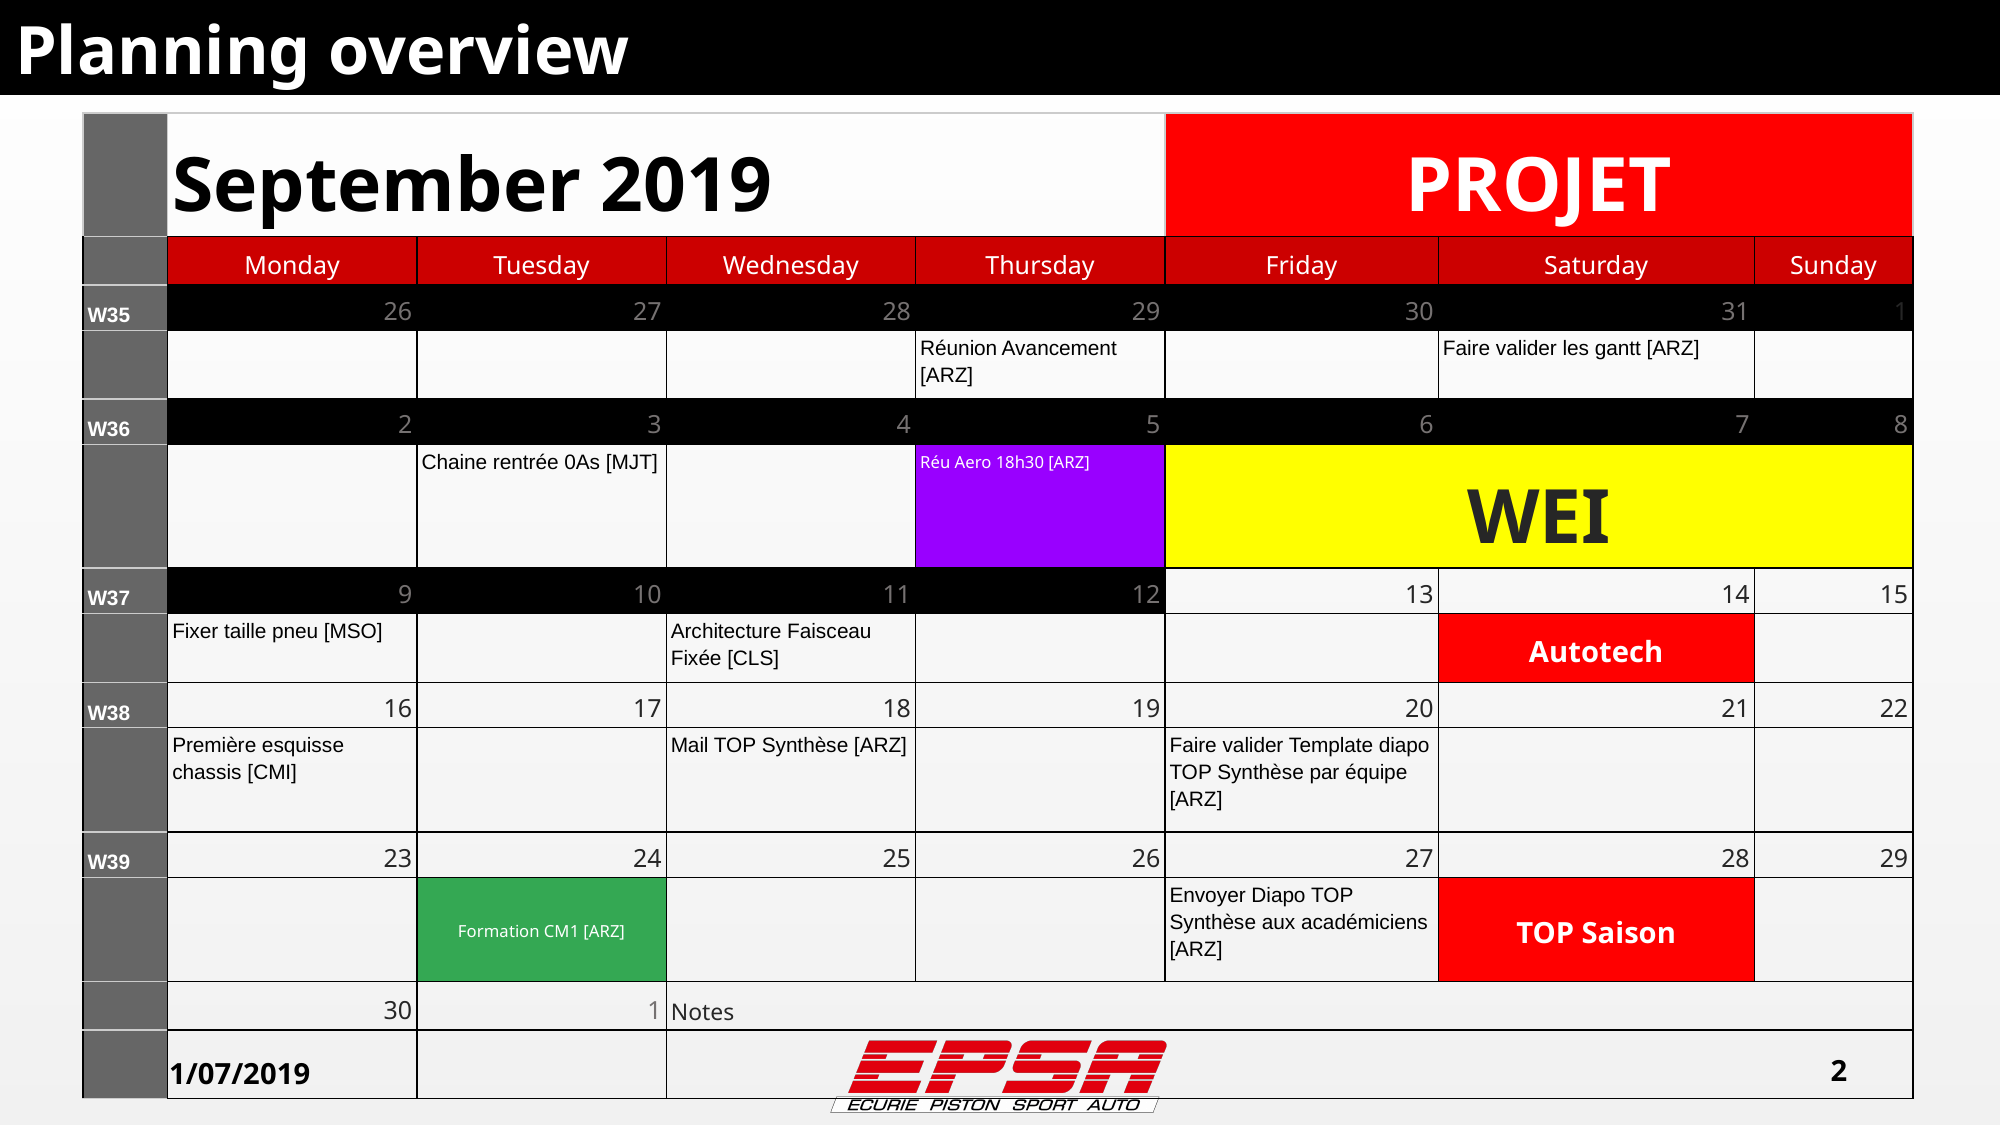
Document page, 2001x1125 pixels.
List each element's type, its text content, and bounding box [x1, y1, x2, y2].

table_cell 19 [916, 683, 1164, 727]
table_cell 6 [1166, 400, 1438, 444]
table_cell [168, 1031, 416, 1098]
table_cell W39 [84, 833, 167, 877]
table_header PROJET [1166, 114, 1912, 236]
table_cell 23 [168, 833, 416, 877]
table_cell 10 [418, 569, 666, 613]
table_cell [667, 331, 915, 398]
table_cell 29 [916, 286, 1164, 330]
table_cell 22 [1755, 683, 1912, 727]
table_cell 27 [418, 286, 666, 330]
table_cell 28 [1439, 833, 1754, 877]
table_cell Faire valider les gantt [ARZ] [1439, 331, 1754, 398]
table_cell 12 [916, 569, 1164, 613]
table_cell Architecture Faisceau Fixée [CLS] [667, 614, 915, 682]
table_cell [84, 982, 167, 1029]
table_cell [667, 1031, 1912, 1098]
table_cell [168, 878, 416, 981]
text_box Planning overview [0, 0, 2000, 95]
table_cell 20 [1166, 683, 1438, 727]
table_cell [84, 1031, 167, 1098]
table_cell W37 [84, 569, 167, 613]
table_cell [1755, 331, 1912, 398]
table_cell Première esquisse chassis [CMI] [168, 728, 416, 831]
table_cell 3 [418, 400, 666, 444]
table_cell 30 [168, 982, 416, 1029]
table_cell Fixer taille pneu [MSO] [168, 614, 416, 682]
table_cell 16 [168, 683, 416, 727]
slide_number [137, 1099, 588, 1103]
table_cell [1439, 728, 1754, 831]
table_cell [84, 237, 167, 284]
table_cell [916, 728, 1164, 831]
table_cell 7 [1439, 400, 1754, 444]
table_cell 28 [667, 286, 915, 330]
table_cell [1755, 614, 1912, 682]
table_cell 17 [418, 683, 666, 727]
table_cell [916, 614, 1164, 682]
table_cell 5 [916, 400, 1164, 444]
table_cell 30 [1166, 286, 1438, 330]
table_cell W35 [84, 286, 167, 330]
table_cell Réu Aero 18h30 [ARZ] [916, 445, 1164, 567]
table_cell Notes [667, 982, 1912, 1029]
table_cell [168, 445, 416, 567]
table_cell Monday [168, 237, 416, 284]
table_cell Saturday [1439, 237, 1754, 284]
table_cell 1 [418, 982, 666, 1029]
table_cell W36 [84, 400, 167, 444]
table_header [84, 114, 167, 236]
table_cell Wednesday [667, 237, 915, 284]
table_cell Chaine rentrée 0As [MJT] [418, 445, 666, 567]
table_cell Réunion Avancement [ARZ] [916, 331, 1164, 398]
table_cell Sunday [1755, 237, 1912, 284]
table_cell Thursday [916, 237, 1164, 284]
table_cell 26 [168, 286, 416, 330]
table_cell 13 [1166, 569, 1438, 613]
table_cell 9 [168, 569, 416, 613]
table_cell [1166, 331, 1438, 398]
table_header September 2019 [168, 114, 1164, 236]
picture [825, 1099, 1175, 1122]
table_cell 26 [916, 833, 1164, 877]
table_cell [667, 878, 915, 981]
table_cell [84, 331, 167, 398]
table_cell [418, 1031, 666, 1098]
table_cell Tuesday [418, 237, 666, 284]
table_cell [84, 728, 167, 831]
table_cell [418, 331, 666, 398]
table_cell Faire valider Template diapo TOP Synthèse par équipe [ARZ] [1166, 728, 1438, 831]
table_cell W38 [84, 683, 167, 727]
table_cell [84, 878, 167, 981]
table_cell Autotech [1439, 614, 1754, 682]
table_cell Mail TOP Synthèse [ARZ] [667, 728, 915, 831]
table_cell [418, 728, 666, 831]
table_cell [418, 614, 666, 682]
table_cell 25 [667, 833, 915, 877]
table_cell [84, 445, 167, 567]
table_cell [1755, 728, 1912, 831]
table_cell [84, 614, 167, 682]
table_cell 18 [667, 683, 915, 727]
table_cell 29 [1755, 833, 1912, 877]
table_cell WEI [1166, 445, 1912, 567]
table_cell 21 [1439, 683, 1754, 727]
table_cell [667, 445, 915, 567]
table_cell [1166, 614, 1438, 682]
table_cell [168, 331, 416, 398]
table_cell Friday [1166, 237, 1438, 284]
table_cell 8 [1755, 400, 1912, 444]
table_cell Formation CM1 [ARZ] [418, 878, 666, 981]
table_cell 14 [1439, 569, 1754, 613]
slide_number ‹#› [1412, 1099, 1863, 1103]
table_cell 11 [667, 569, 915, 613]
table_cell 1 [1755, 286, 1912, 330]
table_cell Envoyer Diapo TOP Synthèse aux académiciens [ARZ] [1166, 878, 1438, 981]
table_cell [916, 878, 1164, 981]
table_cell 15 [1755, 569, 1912, 613]
table_cell 31 [1439, 286, 1754, 330]
table_cell 2 [168, 400, 416, 444]
table_cell 27 [1166, 833, 1438, 877]
table_cell TOP Saison [1439, 878, 1754, 981]
table_cell 4 [667, 400, 915, 444]
table_cell [1755, 878, 1912, 981]
table_cell 24 [418, 833, 666, 877]
